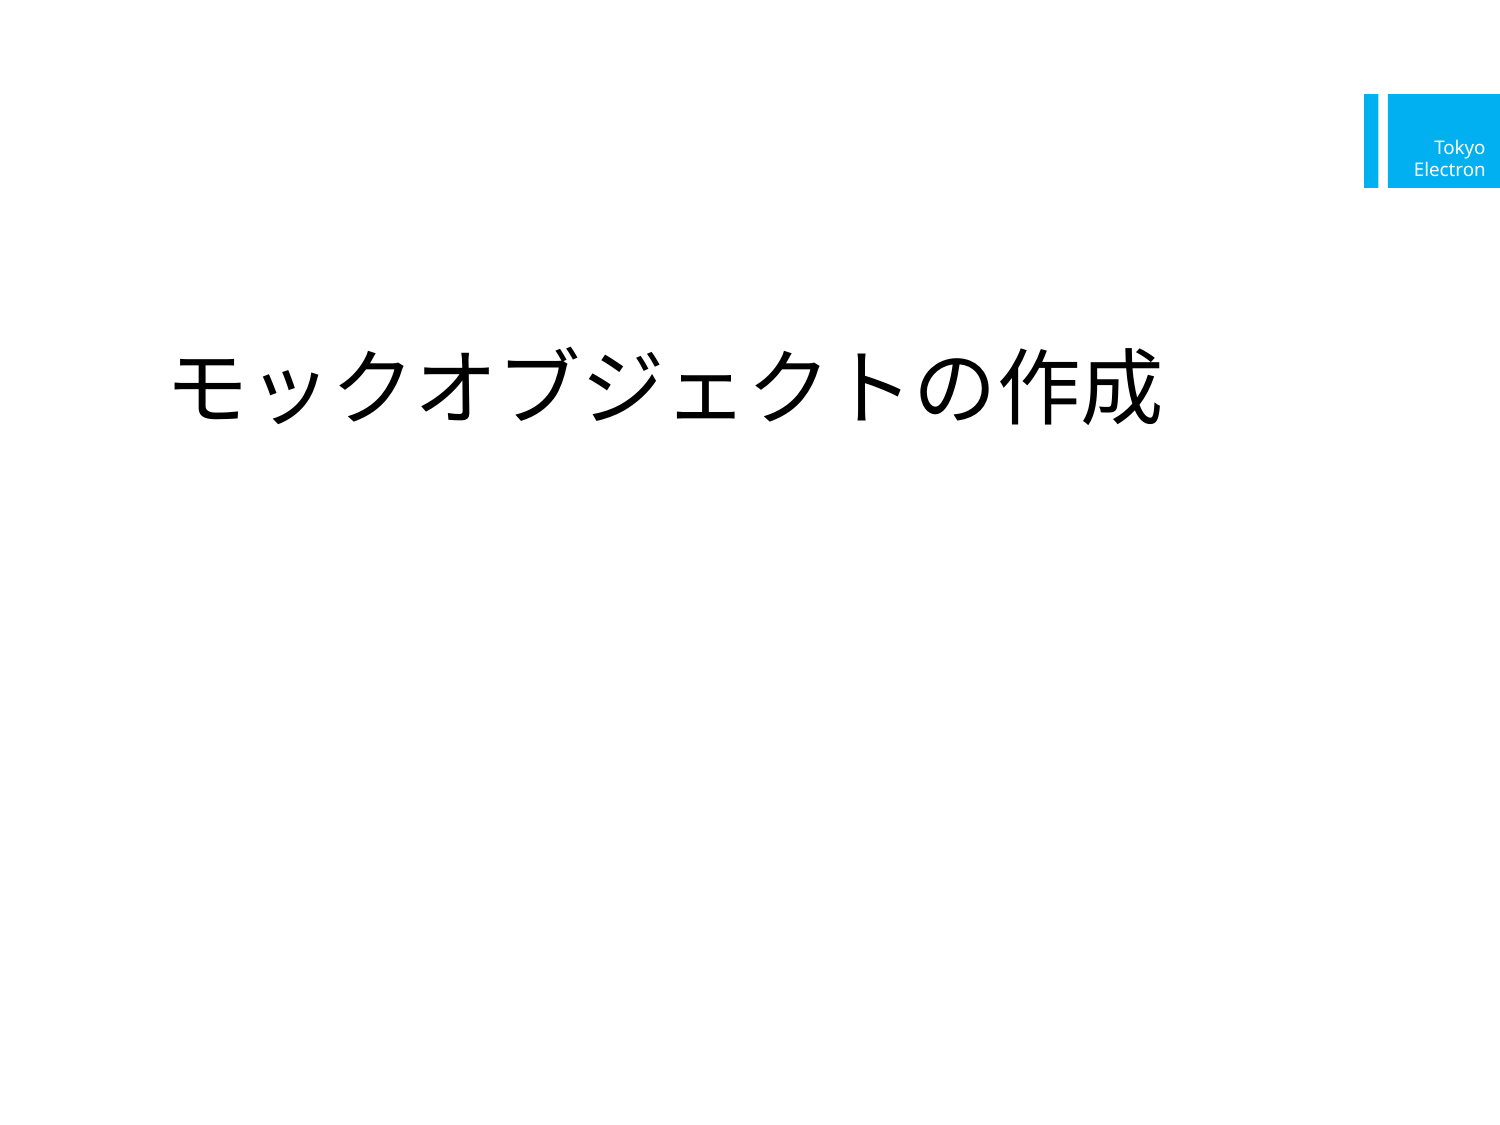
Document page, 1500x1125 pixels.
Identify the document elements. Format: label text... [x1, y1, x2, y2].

title モックオブジェクトの作成 [150, 253, 1350, 443]
